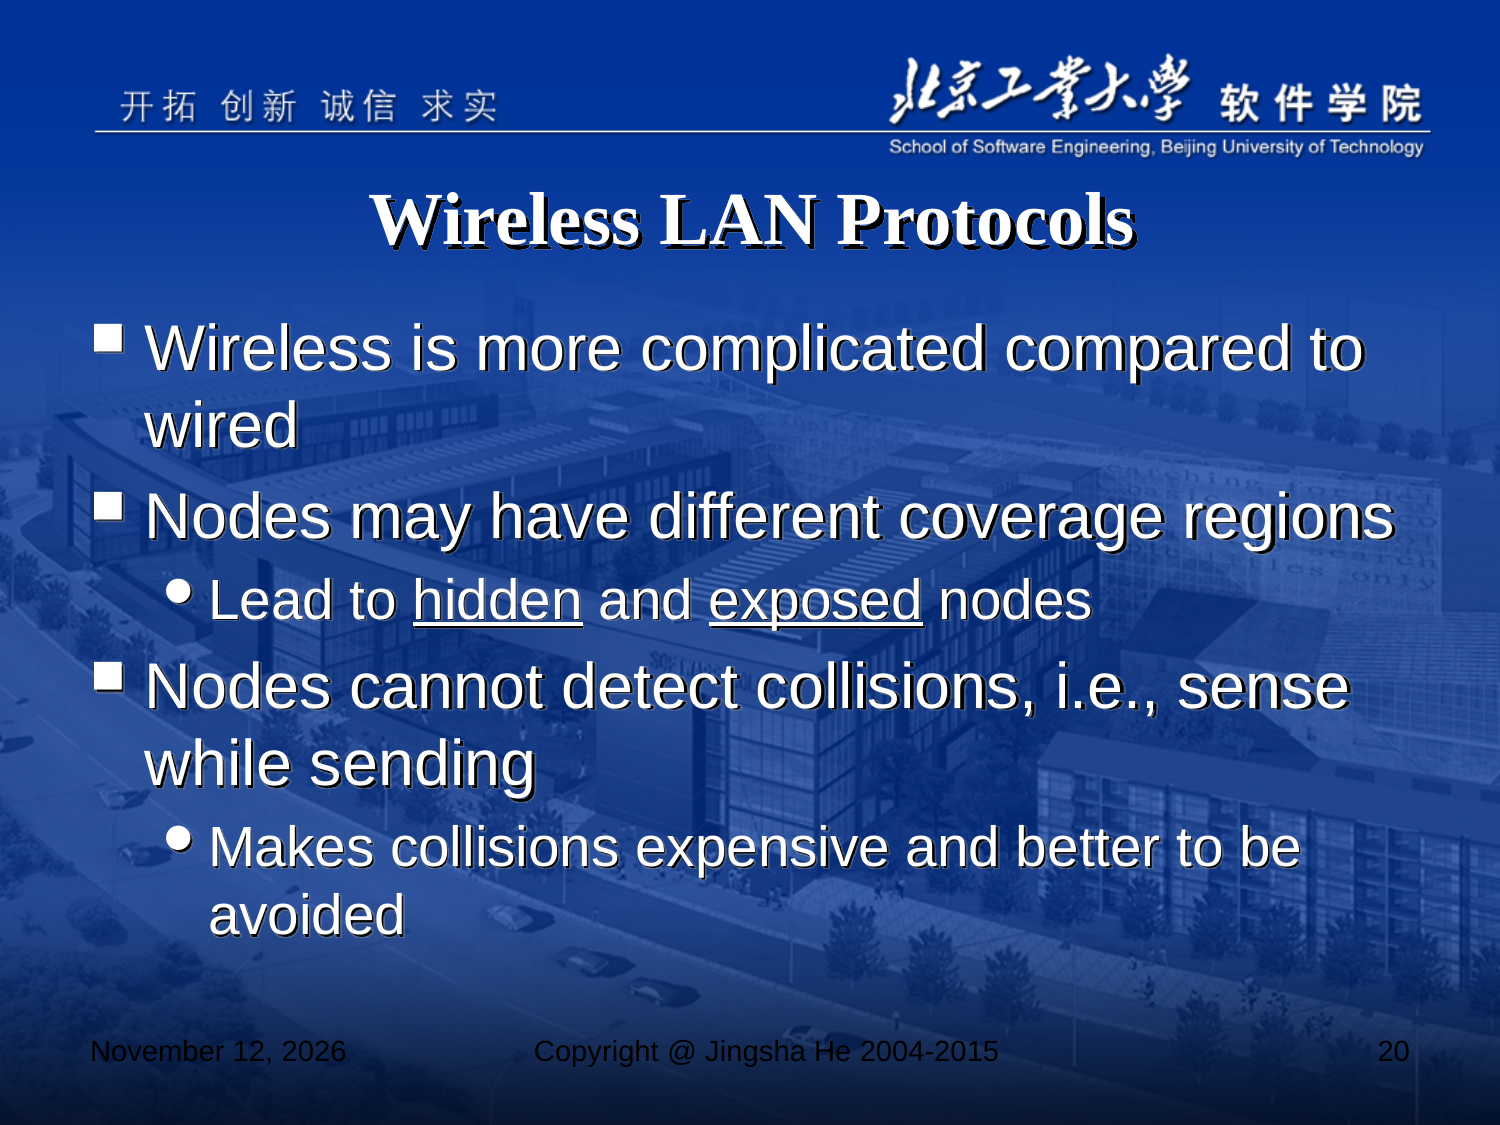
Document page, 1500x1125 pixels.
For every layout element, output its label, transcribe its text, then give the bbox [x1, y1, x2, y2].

list Wireless is more complicated compared to wired Nodes may have different coverage regions Lead to hidden and exposed nodes Nodes cannot detect collisions, i.e., sense while sending Makes collisions expensive and better to be avoided [75, 297, 1425, 1024]
footer Copyright @ Jingsha He 2004-2015 [512, 1024, 1022, 1103]
title Wireless LAN Protocols [76, 160, 1427, 268]
slide_number 20 [1074, 1024, 1425, 1103]
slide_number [75, 1024, 425, 1103]
picture [0, 0, 1500, 1125]
